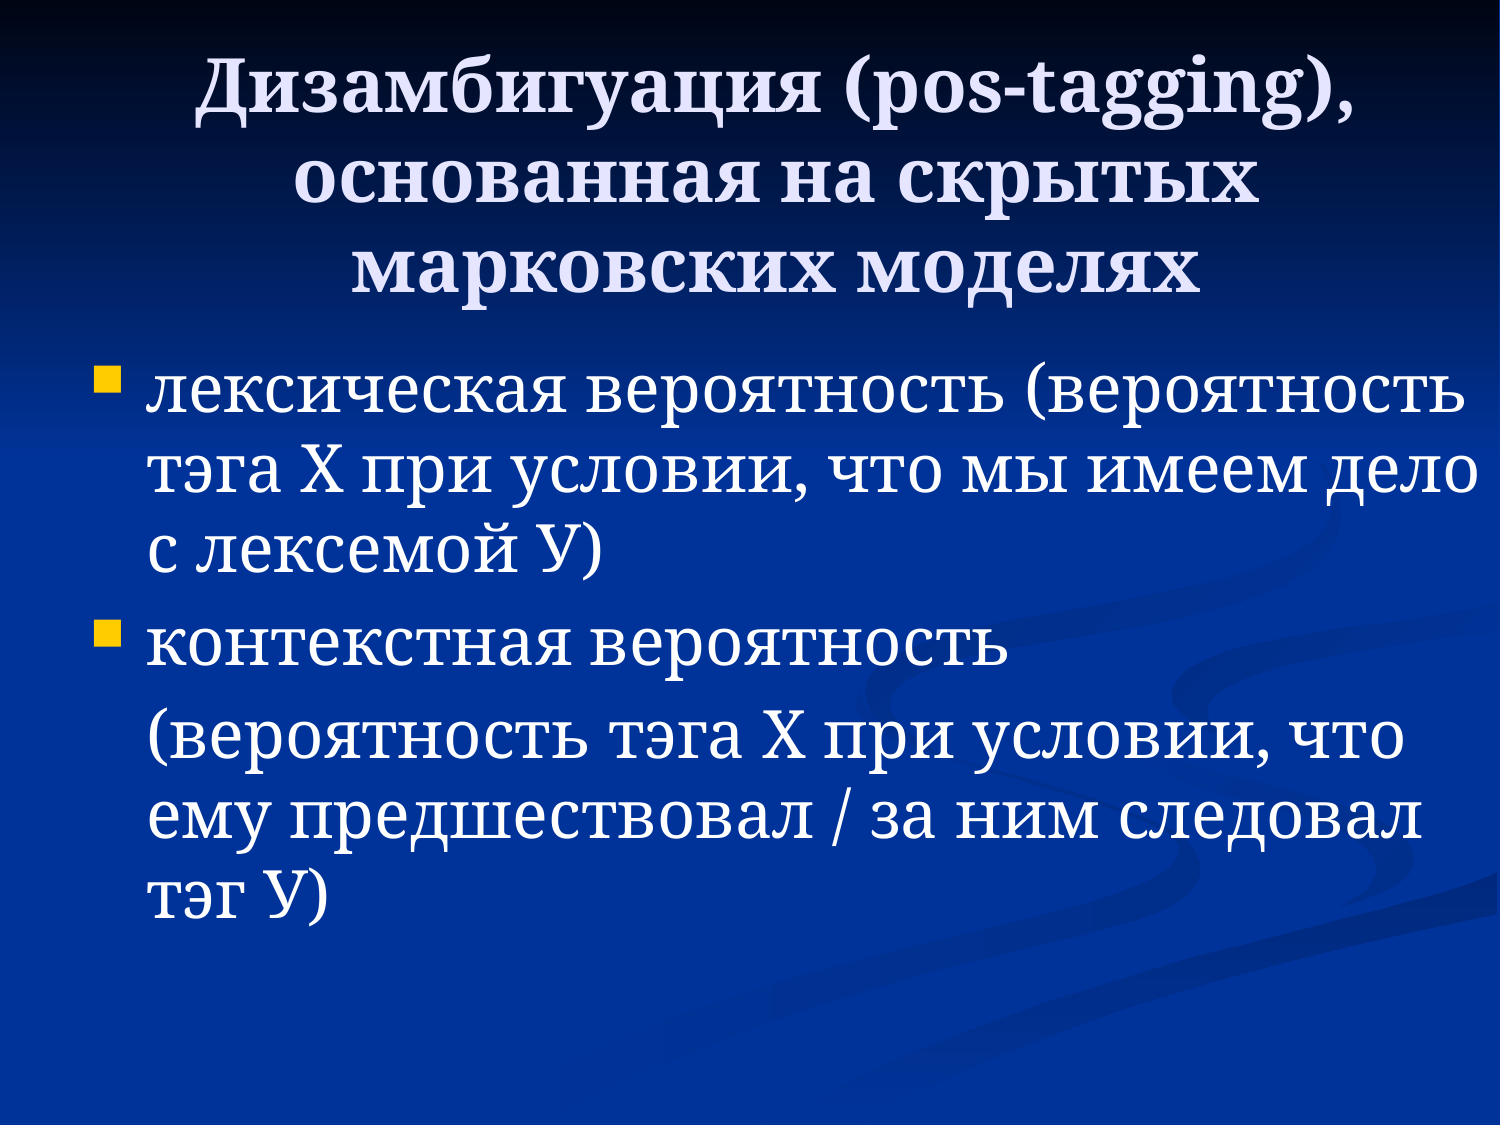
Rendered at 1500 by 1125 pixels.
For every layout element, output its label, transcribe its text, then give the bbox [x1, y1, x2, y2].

text_box Дизамбигуация (pos-tagging), основанная на скрытых марковских моделях [64, 42, 1488, 303]
list лексическая вероятность (вероятность тэга Х при условии, что мы имеем дело с лексемой У) контекстная вероятность (вероятность тэга Х при условии, что ему предшествовал / за ним следовал тэг У) [74, 337, 1500, 870]
